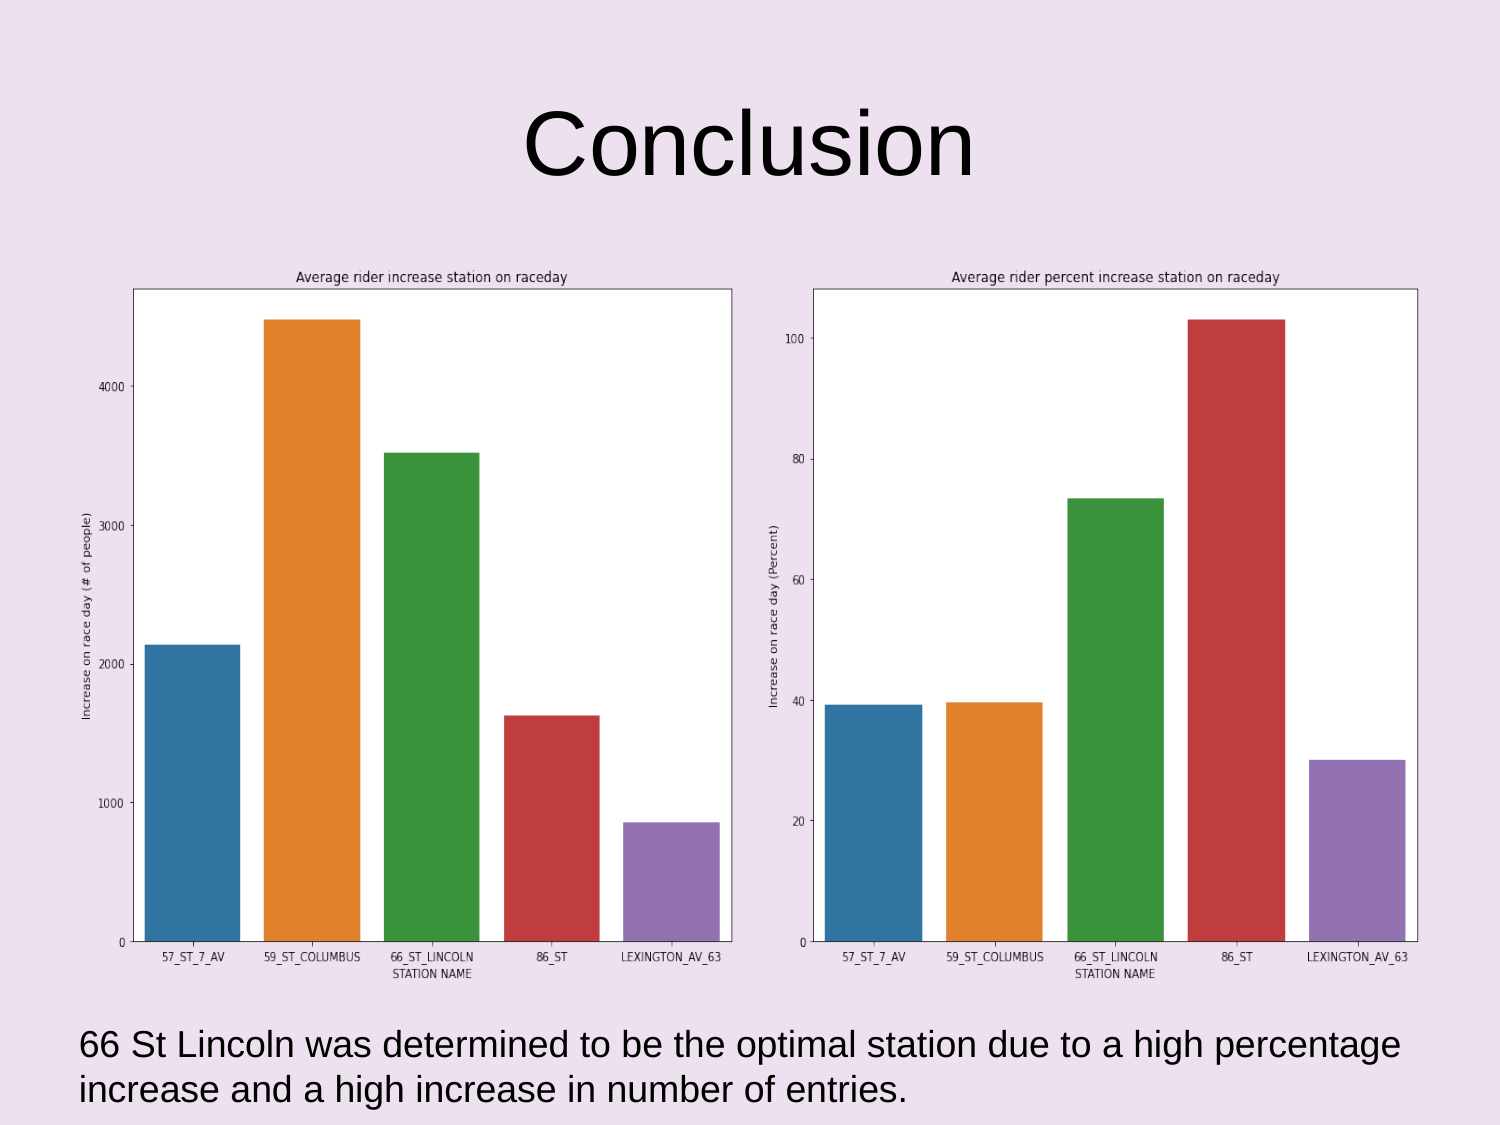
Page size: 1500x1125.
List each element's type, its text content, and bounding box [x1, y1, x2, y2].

text_box 66 St Lincoln was determined to be the optimal station due to a high percentage increase and a high increase in number of entries. [64, 1012, 1436, 1118]
title Conclusion [75, 45, 1425, 233]
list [74, 262, 738, 988]
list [762, 262, 1425, 988]
